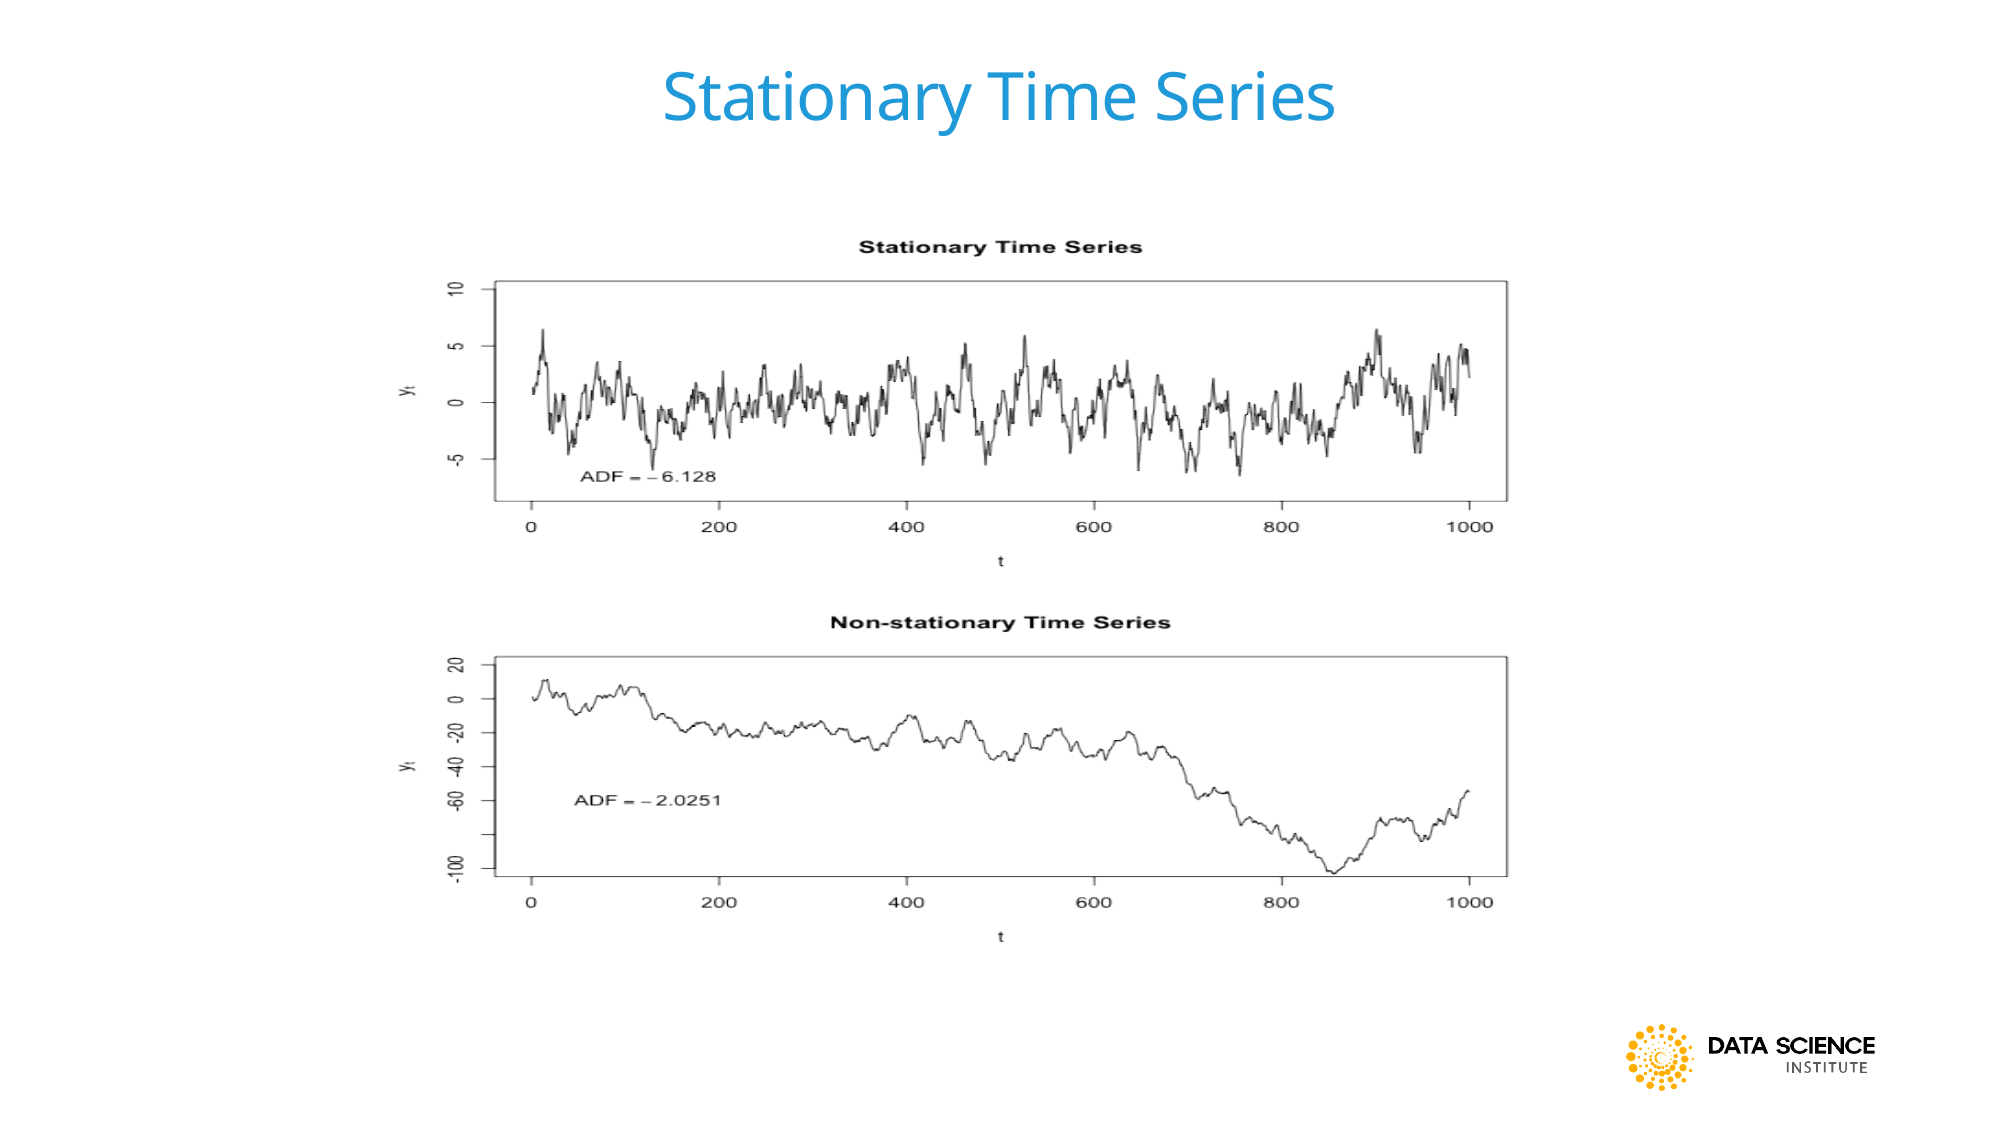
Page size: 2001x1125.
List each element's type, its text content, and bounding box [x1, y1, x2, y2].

title Stationary Time Series [330, 37, 1670, 163]
picture [1626, 1024, 1694, 1091]
picture [1860, 1062, 1867, 1073]
picture [1792, 1062, 1801, 1073]
picture [1839, 1062, 1847, 1073]
picture [387, 212, 1563, 963]
picture [1845, 1037, 1862, 1054]
picture [1776, 1037, 1808, 1054]
picture [1828, 1037, 1844, 1054]
picture [1804, 1061, 1811, 1073]
